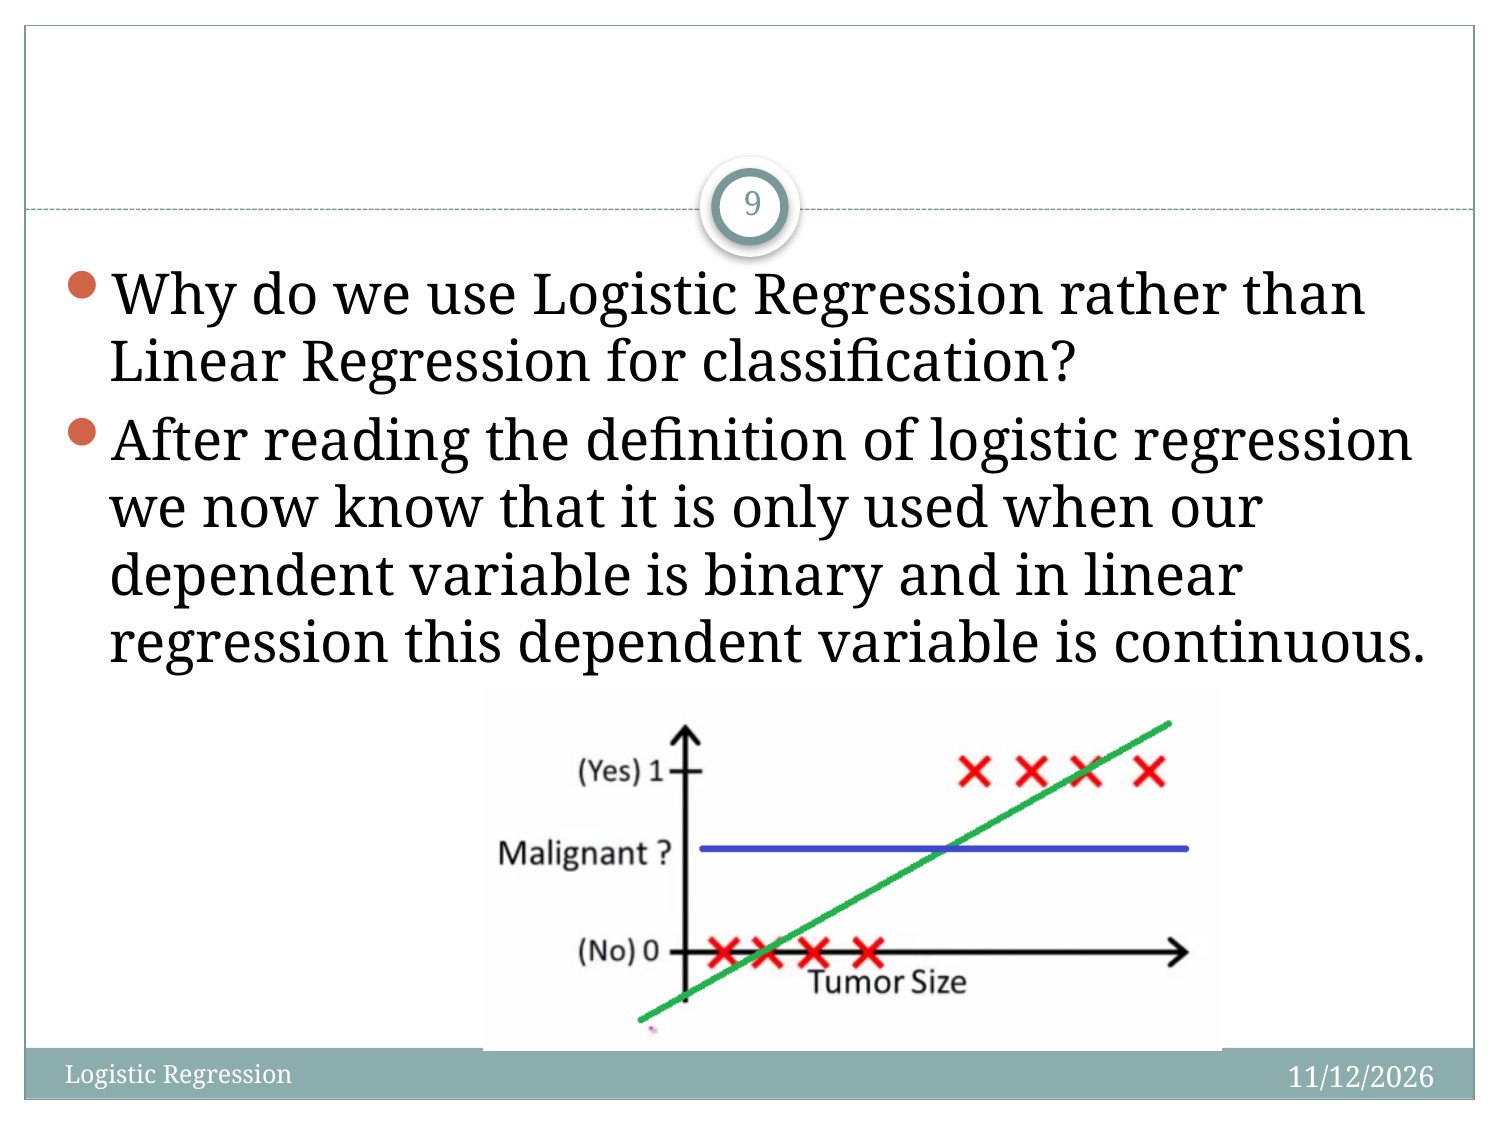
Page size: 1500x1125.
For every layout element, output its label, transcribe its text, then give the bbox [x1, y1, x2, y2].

picture [482, 689, 1223, 1051]
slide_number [950, 1050, 1450, 1111]
slide_number 9 [715, 168, 791, 241]
footer Logistic Regression [50, 1051, 638, 1112]
list Why do we use Logistic Regression rather than Linear Regression for classification? After reading the definition of logistic regression we now know that it is only used when our dependent variable is binary and in linear regression this dependent variable is continuous. [49, 250, 1445, 1001]
